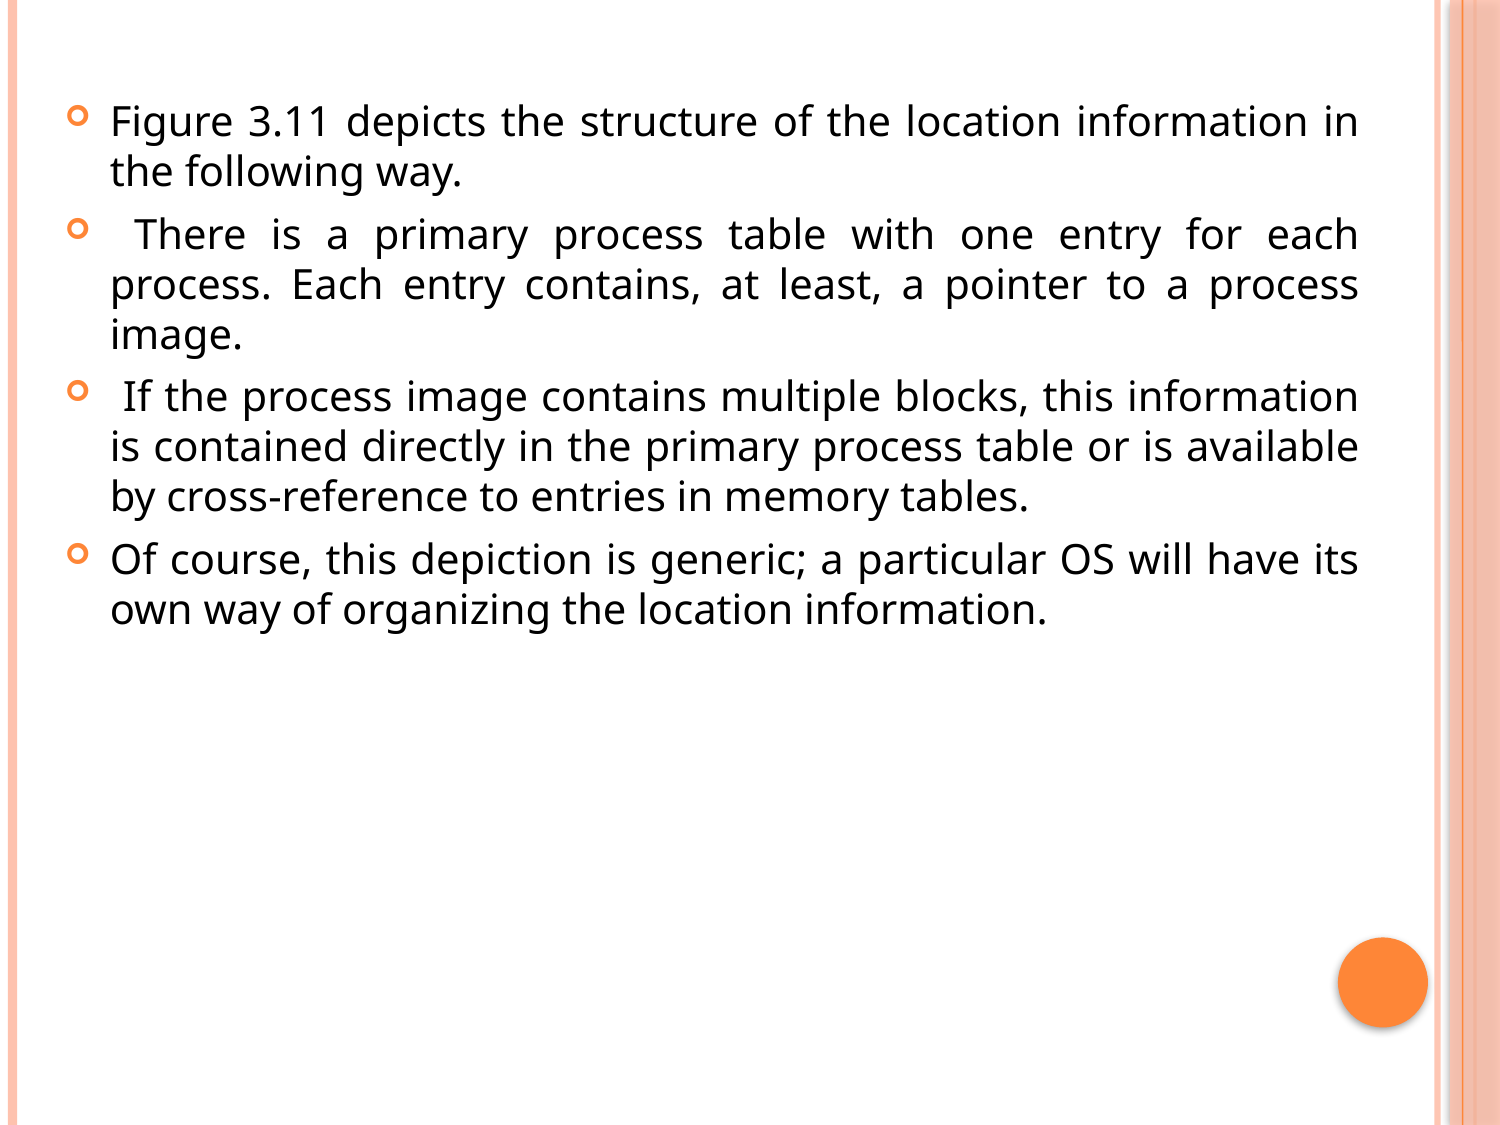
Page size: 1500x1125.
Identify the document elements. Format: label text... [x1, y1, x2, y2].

list Figure 3.11 depicts the structure of the location information in the following way. There is a primary process table with one entry for each process. Each entry contains, at least, a pointer to a process image. If the process image contains multiple blocks, this information is contained directly in the primary process table or is available by cross-reference to entries in memory tables. Of course, this depiction is generic; a particular OS will have its own way of organizing the location information. [50, 87, 1375, 1038]
